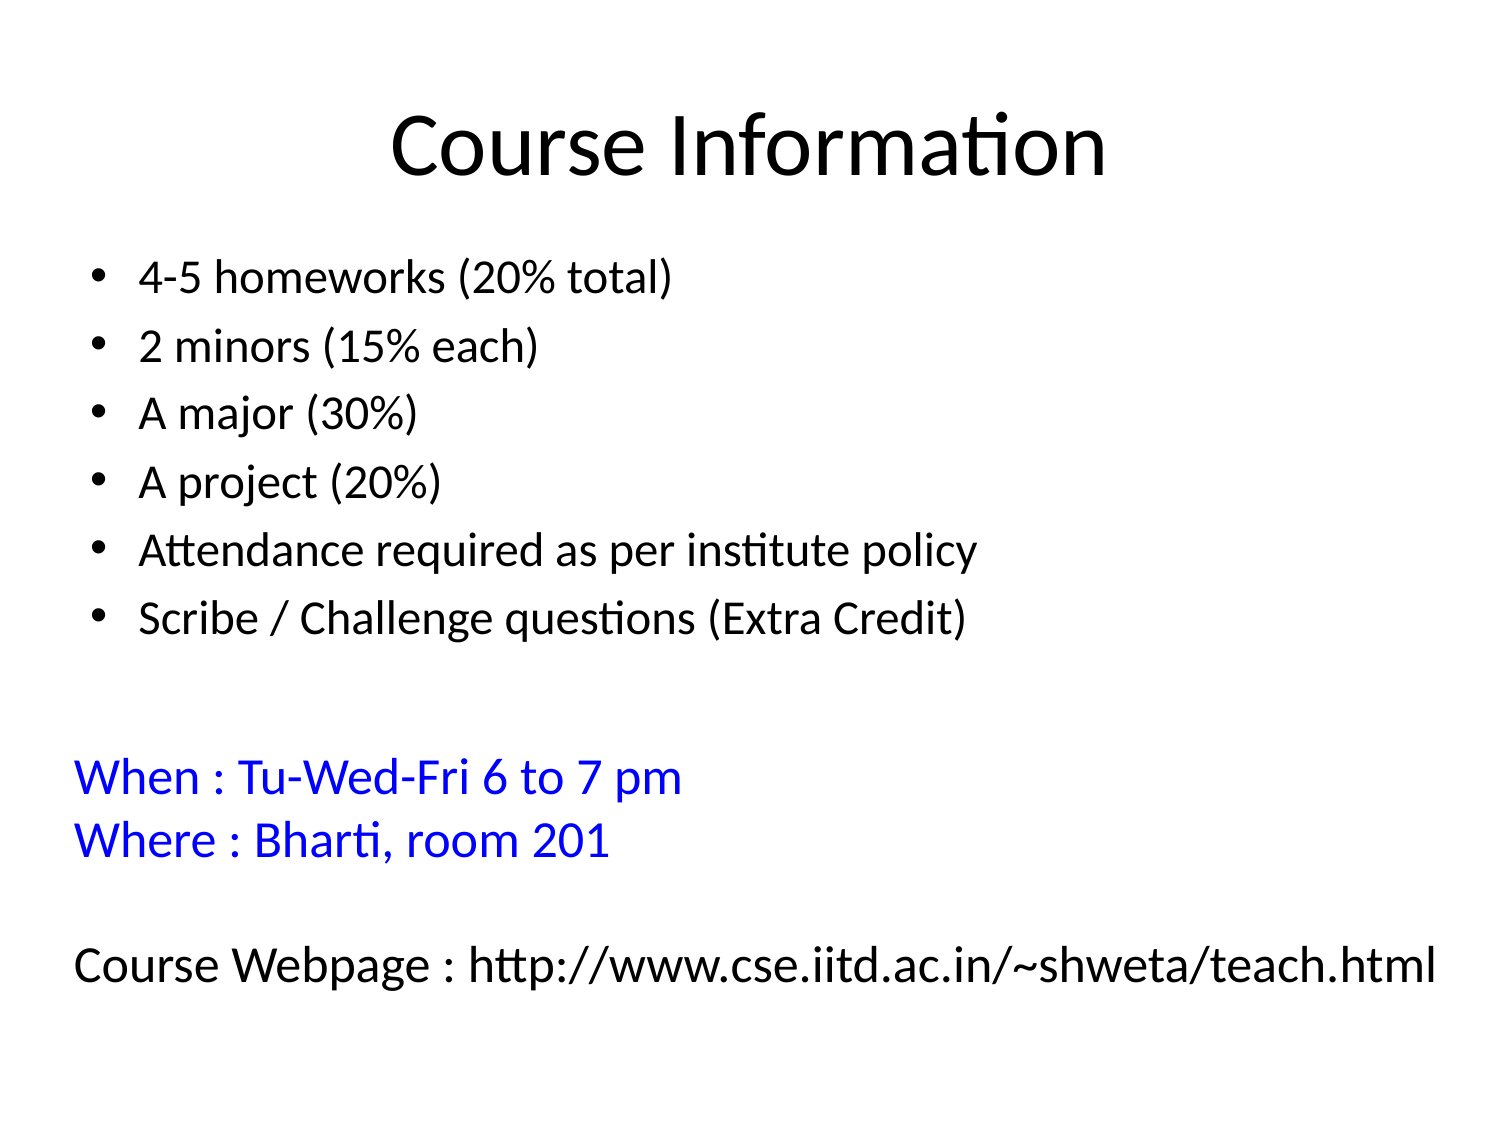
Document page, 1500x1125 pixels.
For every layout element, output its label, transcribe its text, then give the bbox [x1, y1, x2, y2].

title Course Information [75, 45, 1425, 233]
list 4-5 homeworks (20% total) 2 minors (15% each) A major (30%) A project (20%) Attendance required as per institute policy Scribe / Challenge questions (Extra Credit) [75, 237, 1425, 656]
text_box When : Tu-Wed-Fri 6 to 7 pm Where : Bharti, room 201 Course Webpage : http://www.cse.iitd.ac.in/~shweta/teach.html [59, 735, 1454, 1000]
